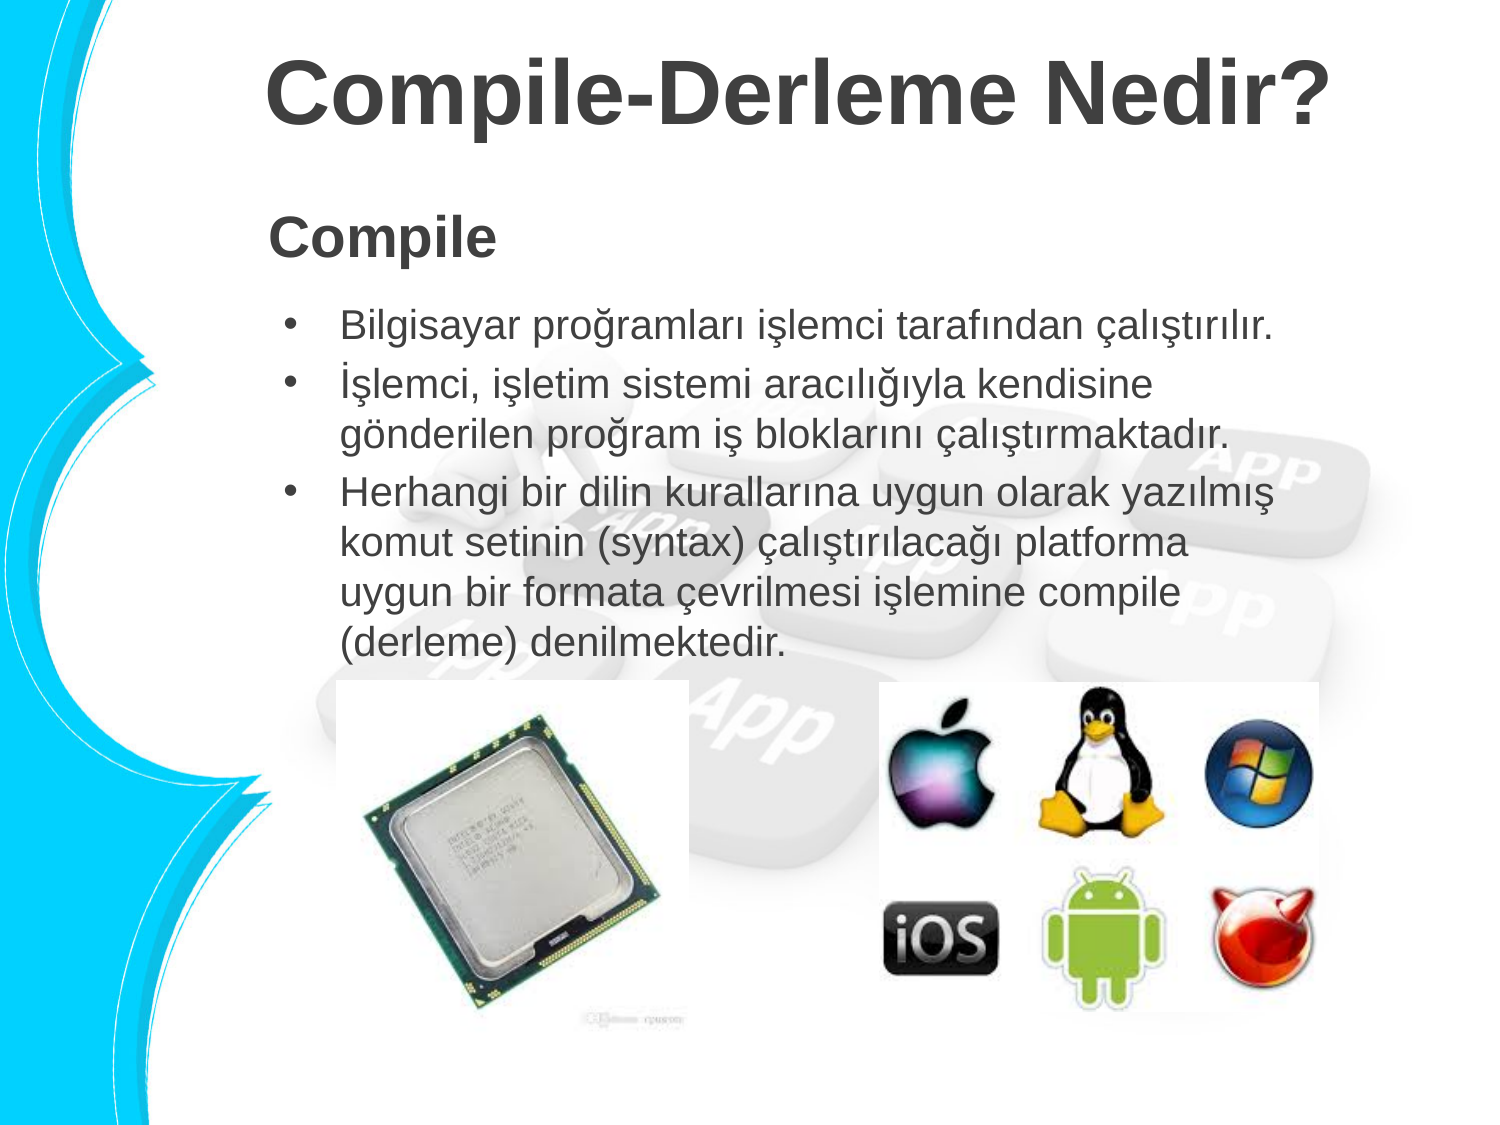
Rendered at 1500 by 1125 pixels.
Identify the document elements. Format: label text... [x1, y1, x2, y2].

title Compile-Derleme Nedir? [224, 0, 1495, 176]
picture [0, 0, 1500, 1125]
list Compile [253, 196, 1362, 272]
list Bilgisayar proğramları işlemci tarafından çalıştırılır. İşlemci, işletim sistemi aracılığıyla kendisine gönderilen proğram iş bloklarını çalıştırmaktadır. Herhangi bir dilin kurallarına uygun olarak yazılmış komut setinin (syntax) çalıştırılacağı platforma uygun bir formata çevrilmesi işlemine compile (derleme) denilmektedir. [218, 290, 1326, 693]
